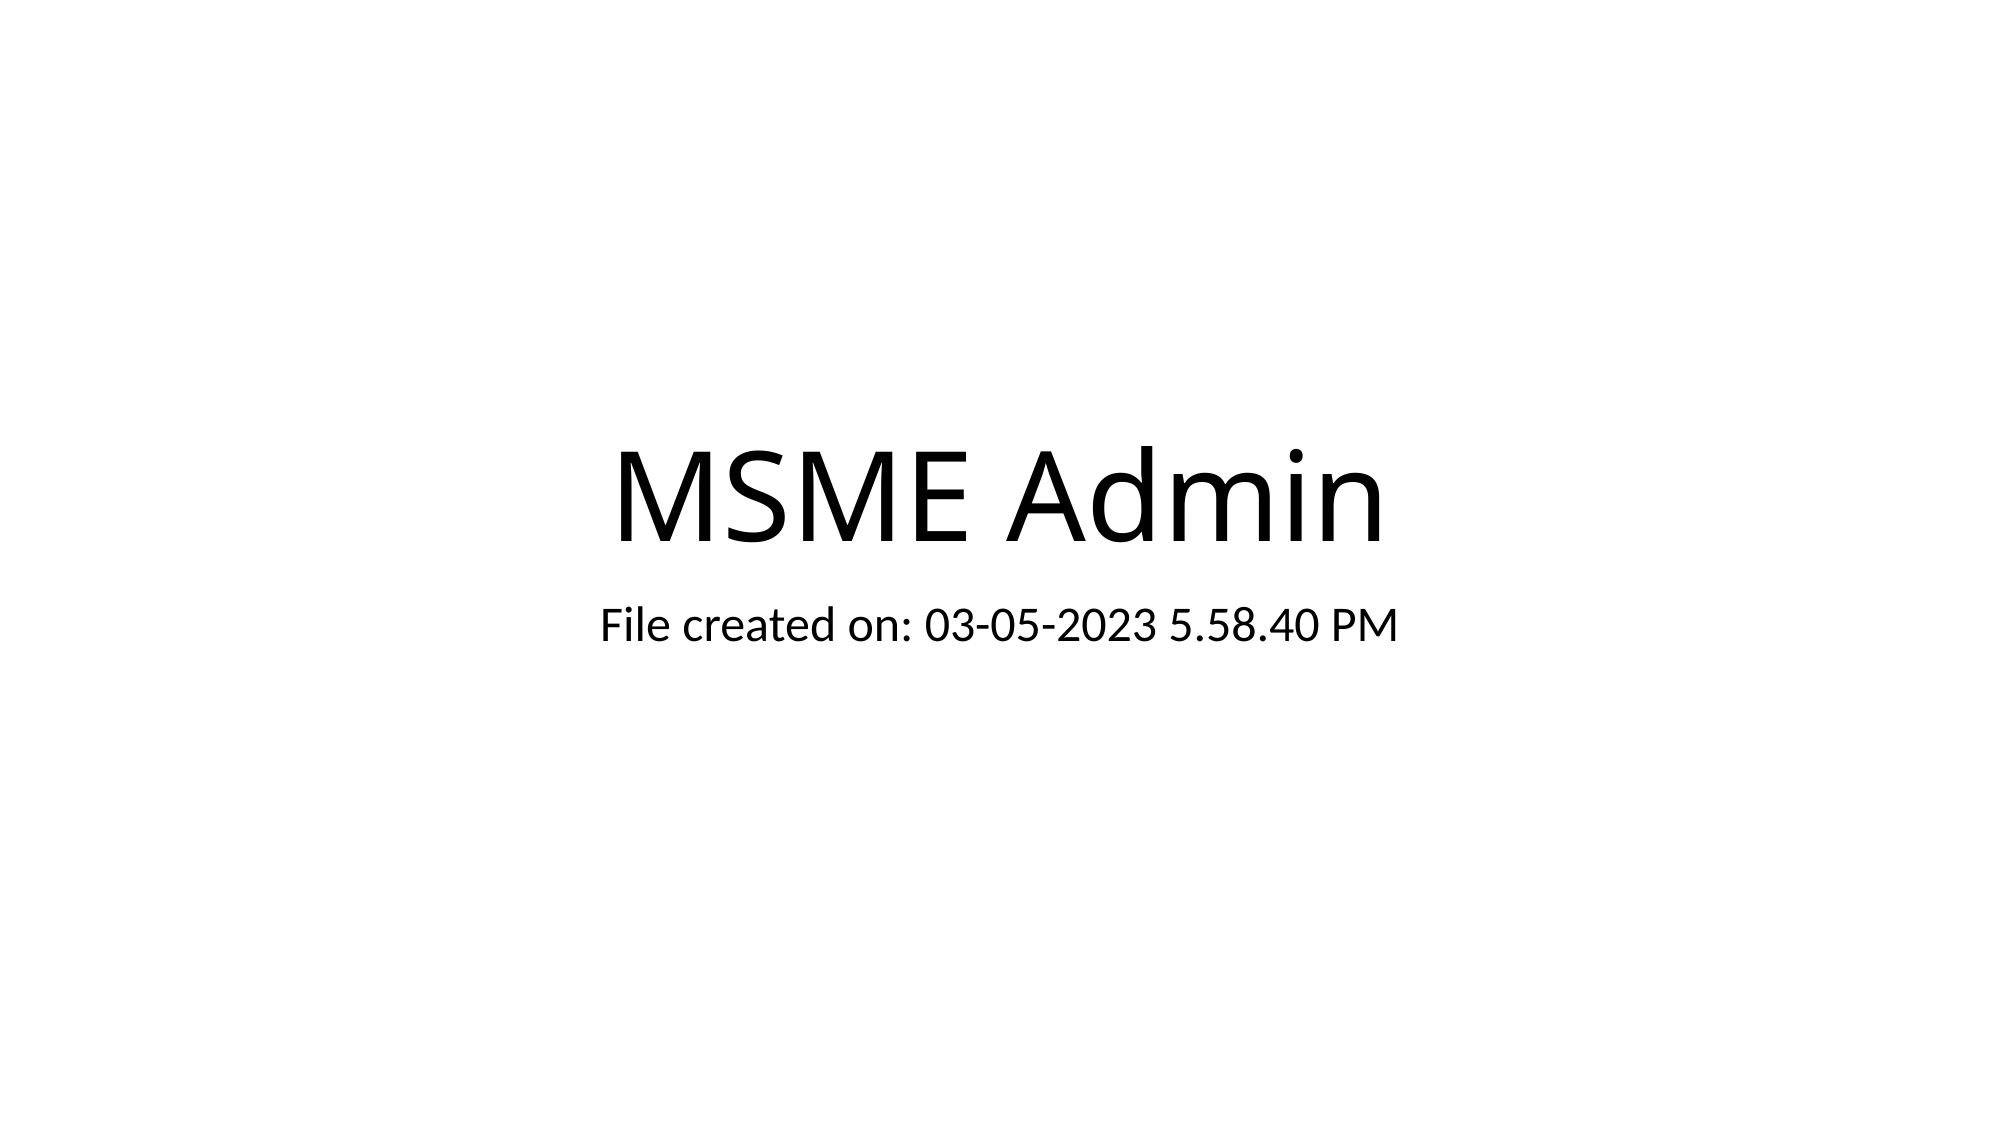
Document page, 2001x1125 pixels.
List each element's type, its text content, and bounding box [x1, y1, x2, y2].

title MSME Admin [249, 184, 1750, 576]
subtitle File created on: 03-05-2023 5.58.40 PM [249, 590, 1750, 863]
